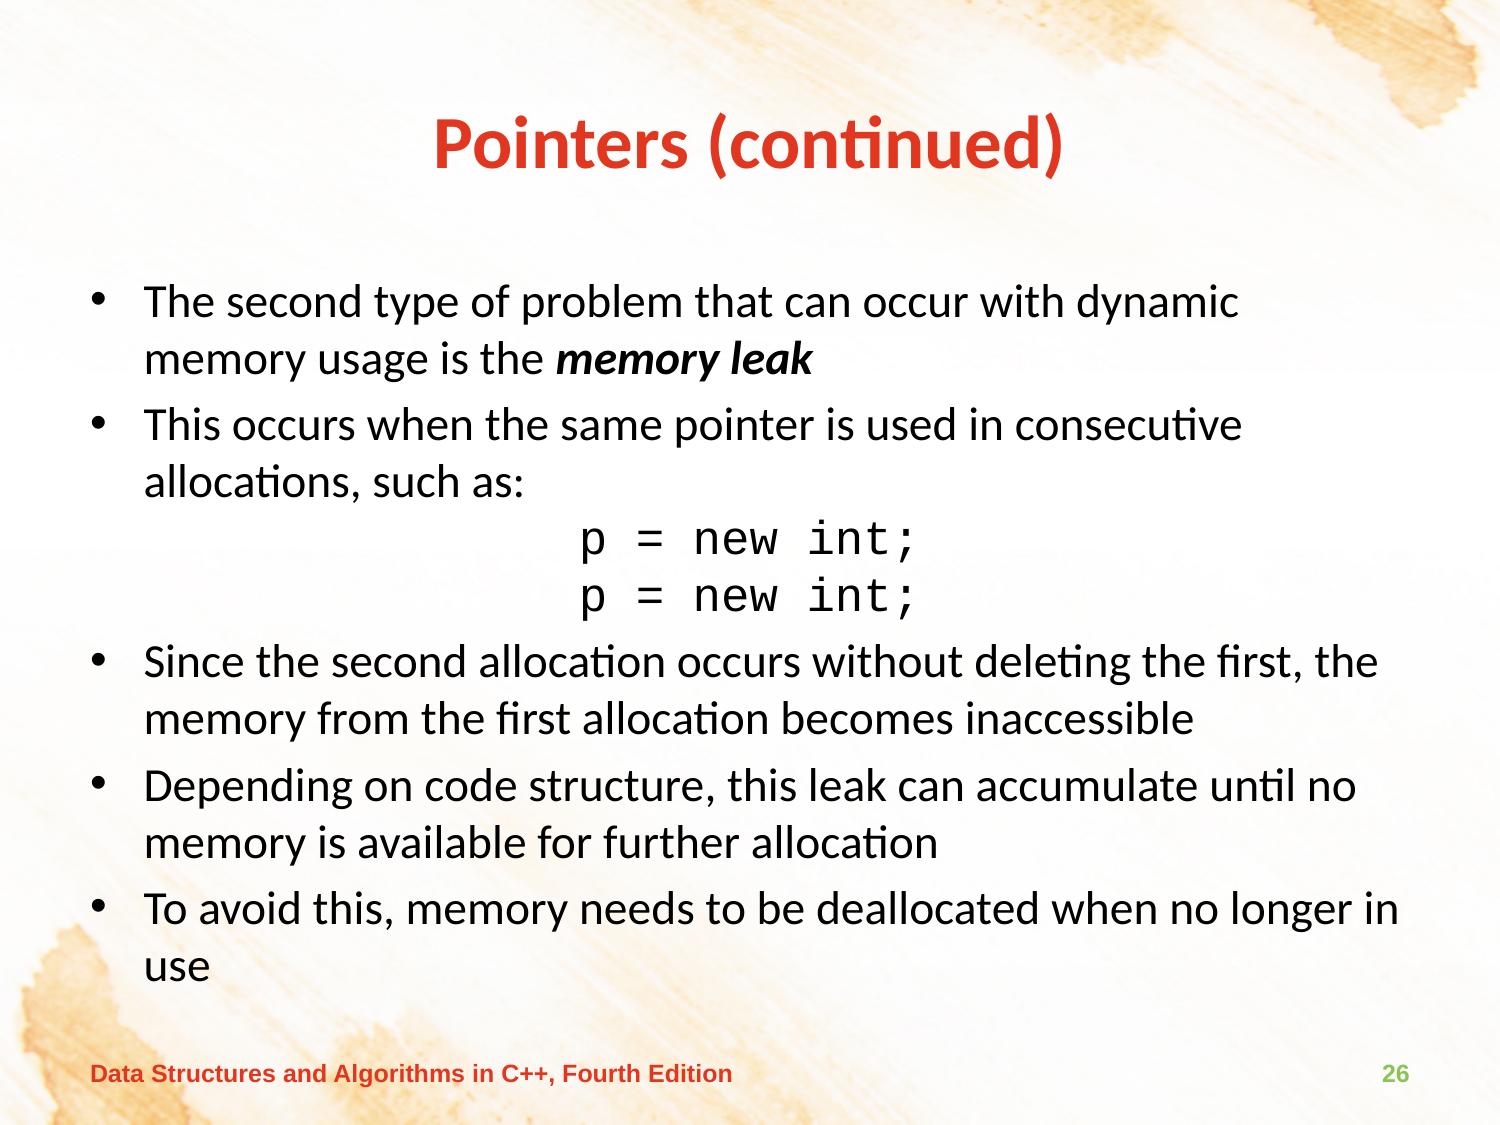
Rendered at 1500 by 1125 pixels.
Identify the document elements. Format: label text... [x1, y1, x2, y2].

slide_number 26 [1074, 1042, 1425, 1103]
footer Data Structures and Algorithms in C++, Fourth Edition [75, 1042, 988, 1103]
title Pointers (continued) [74, 44, 1426, 233]
list The second type of problem that can occur with dynamic memory usage is the memory leak This occurs when the same pointer is used in consecutive allocations, such as: p = new int; p = new int; Since the second allocation occurs without deleting the first, the memory from the first allocation becomes inaccessible Depending on code structure, this leak can accumulate until no memory is available for further allocation To avoid this, memory needs to be deallocated when no longer in use [74, 262, 1426, 1006]
picture [0, 468, 1500, 1125]
picture [0, 0, 1500, 425]
